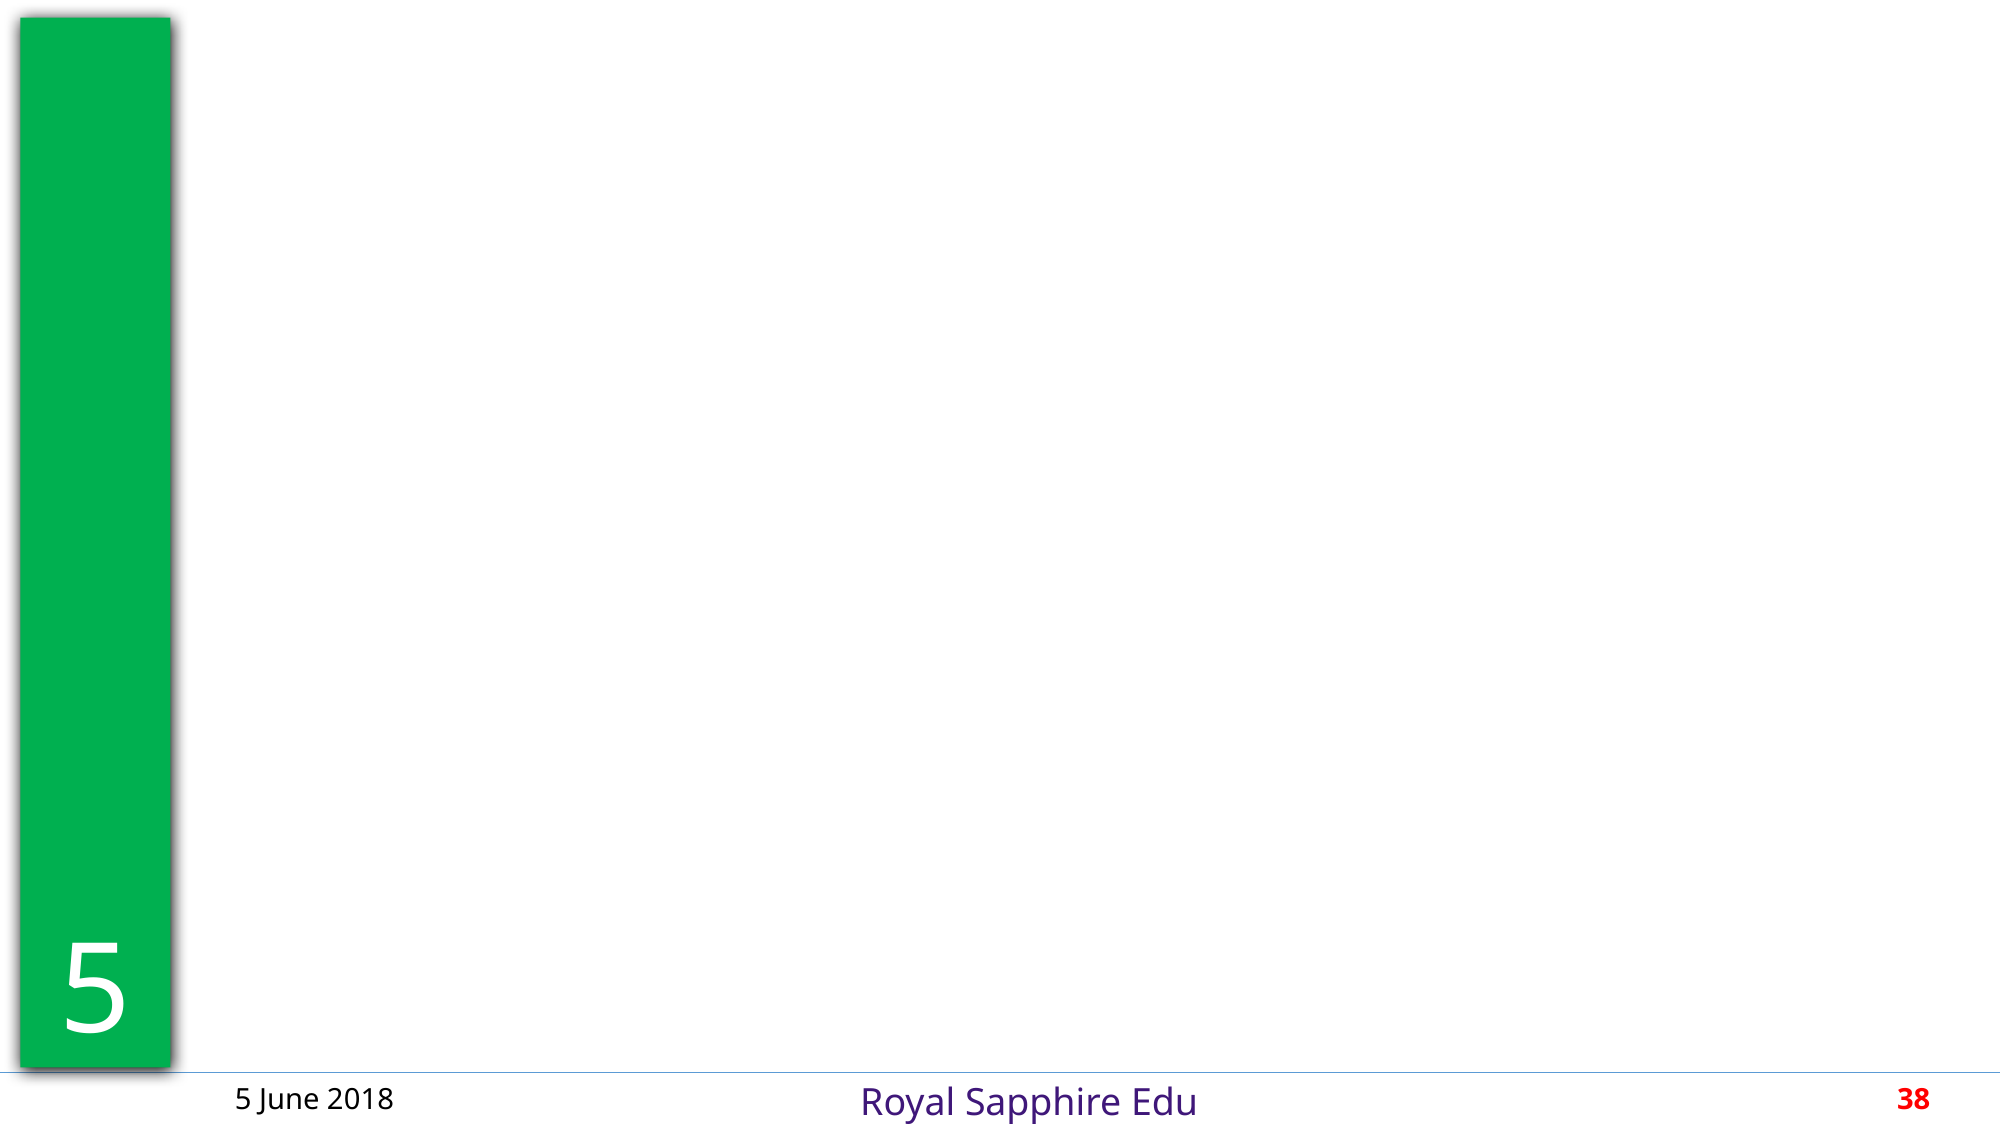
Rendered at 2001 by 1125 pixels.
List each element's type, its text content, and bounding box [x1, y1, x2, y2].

slide_number 38 [1495, 1072, 1946, 1115]
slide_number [220, 1072, 671, 1115]
list 5 [20, 17, 171, 1068]
